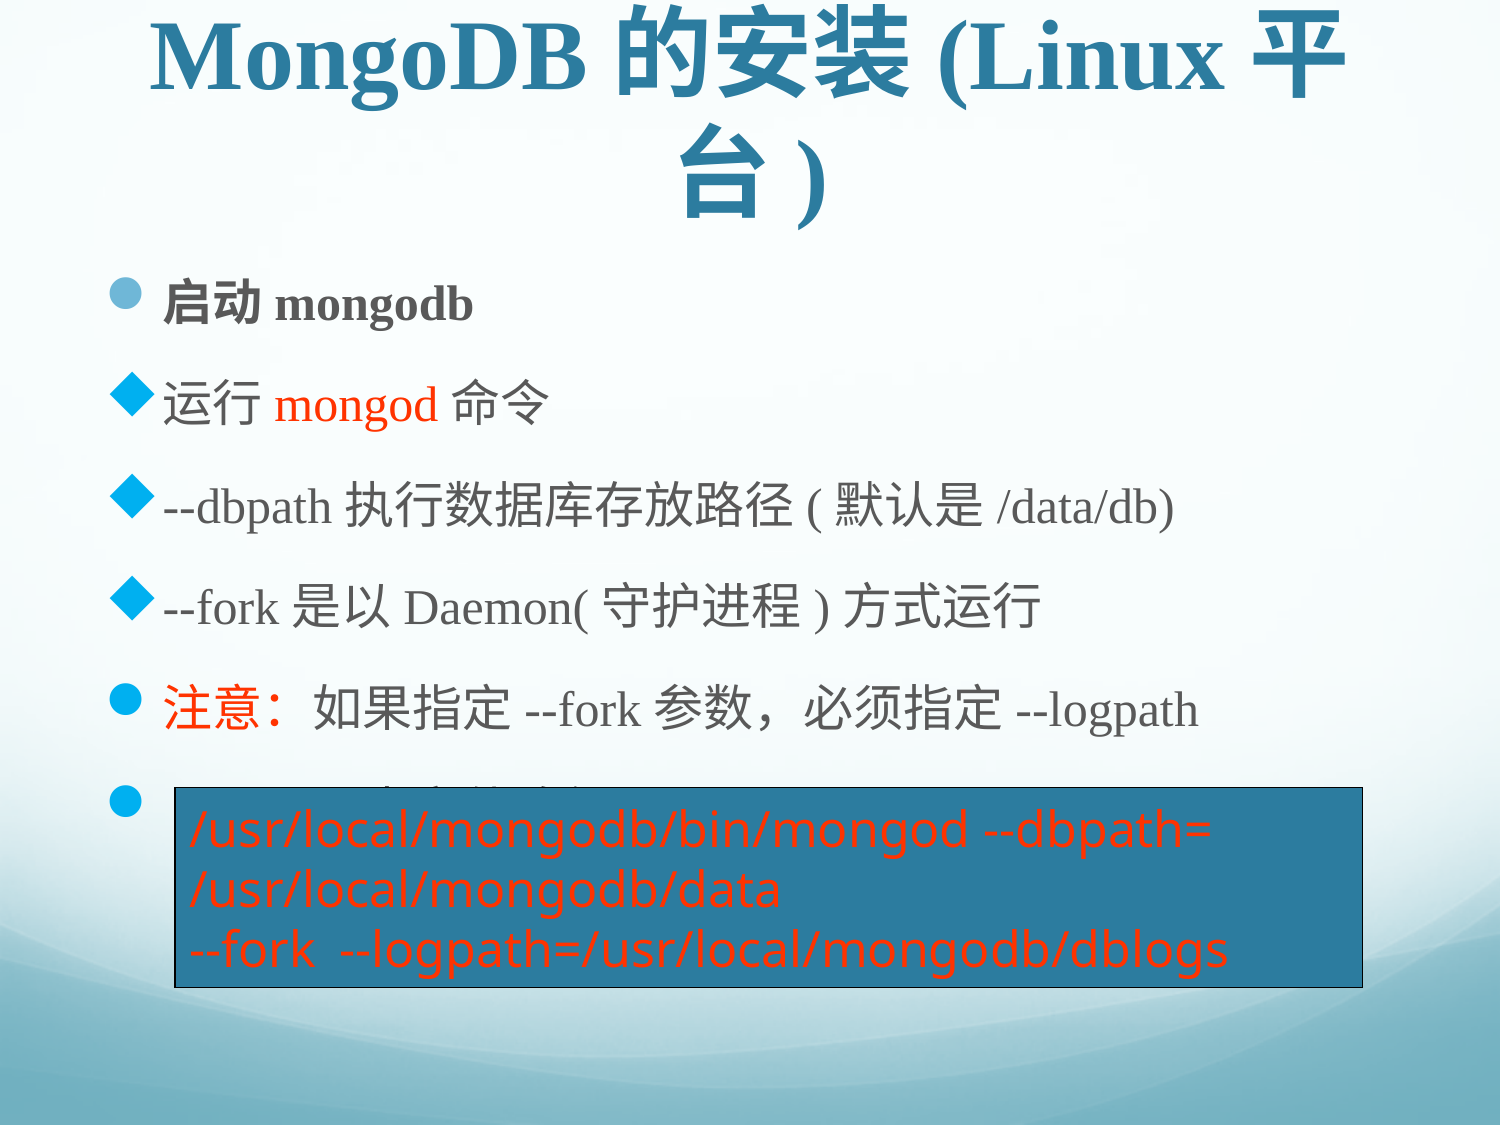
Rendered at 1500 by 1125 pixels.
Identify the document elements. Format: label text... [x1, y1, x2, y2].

text_box /usr/local/mongodb/bin/mongod --dbpath= /usr/local/mongodb/data --fork --logpath=/usr/local/mongodb/dblogs [174, 787, 1363, 988]
list 启动mongodb 运行mongod命令 --dbpath执行数据库存放路径(默认是/data/db) --fork是以Daemon(守护进程)方式运行 注意：如果指定--fork参数，必须指定--logpath 日志文件路径 [90, 262, 1410, 975]
title MongoDB的安装(Linux平台) [90, 17, 1410, 237]
